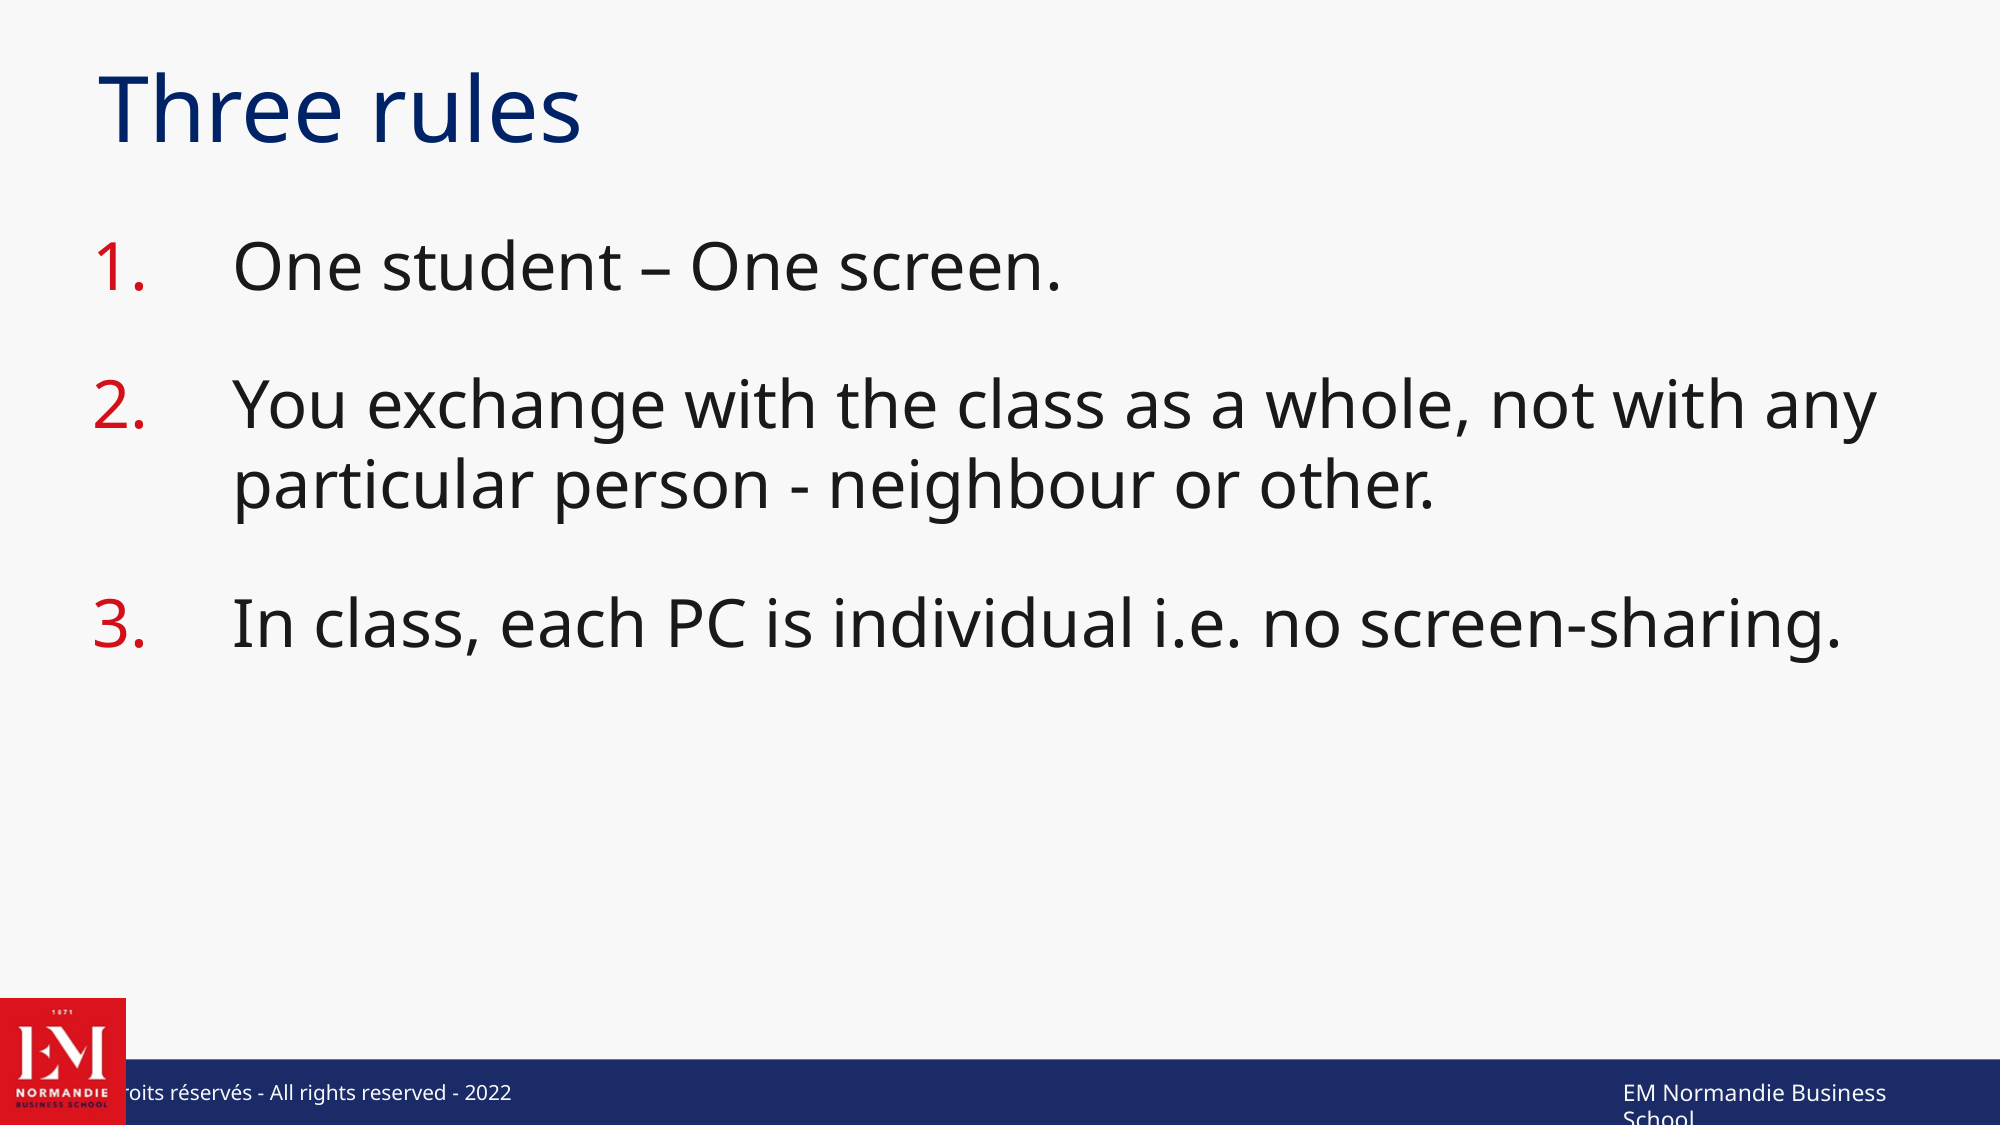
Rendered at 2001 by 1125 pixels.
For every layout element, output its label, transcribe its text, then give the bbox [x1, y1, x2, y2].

picture [0, 998, 126, 1125]
list One student – One screen. You exchange with the class as a whole, not with any particular person - neighbour or other. In class, each PC is individual i.e. no screen-sharing. [83, 216, 1917, 728]
title Three rules [83, 8, 1469, 216]
